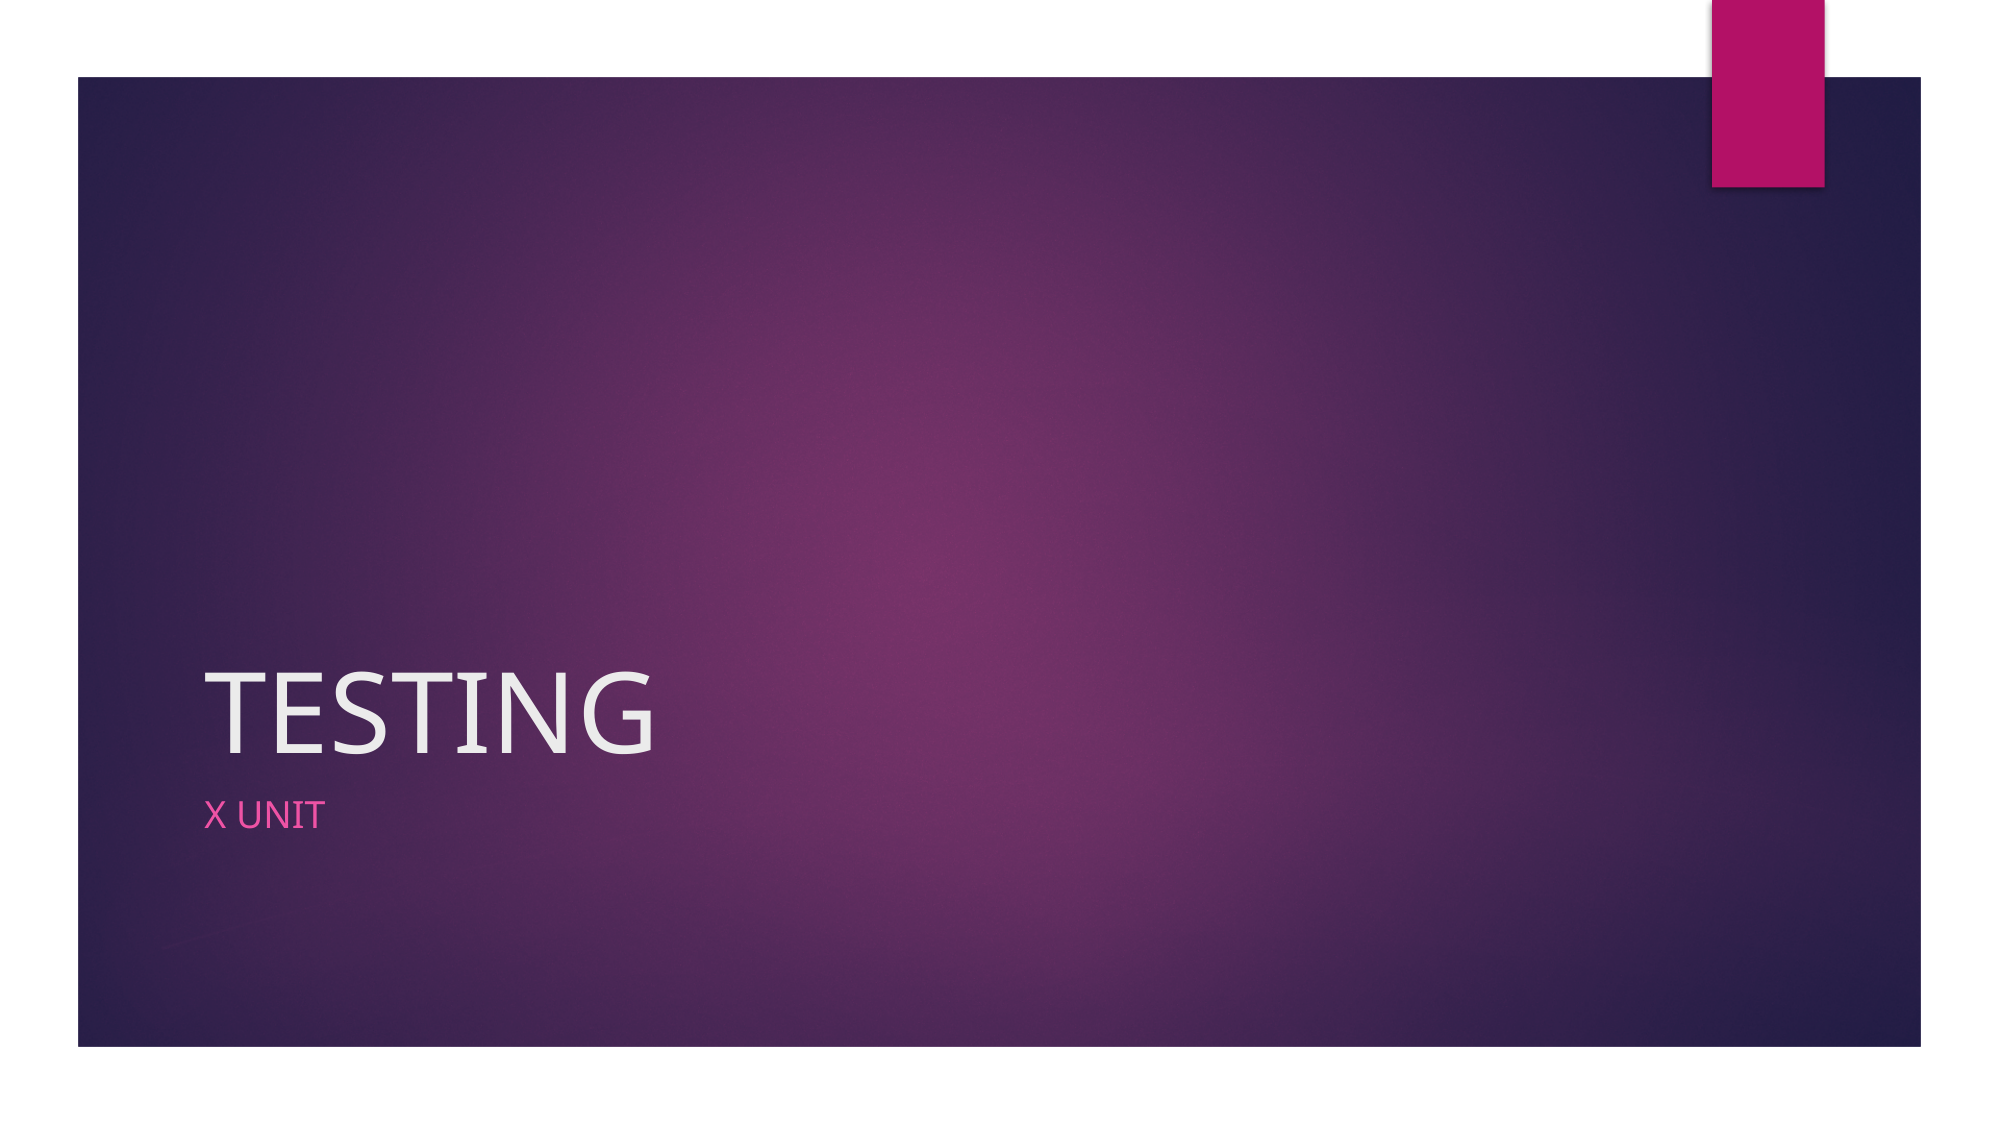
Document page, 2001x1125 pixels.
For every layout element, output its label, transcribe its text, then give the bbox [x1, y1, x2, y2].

subtitle X UNIT [189, 783, 1638, 925]
title TESTING [189, 344, 1638, 783]
